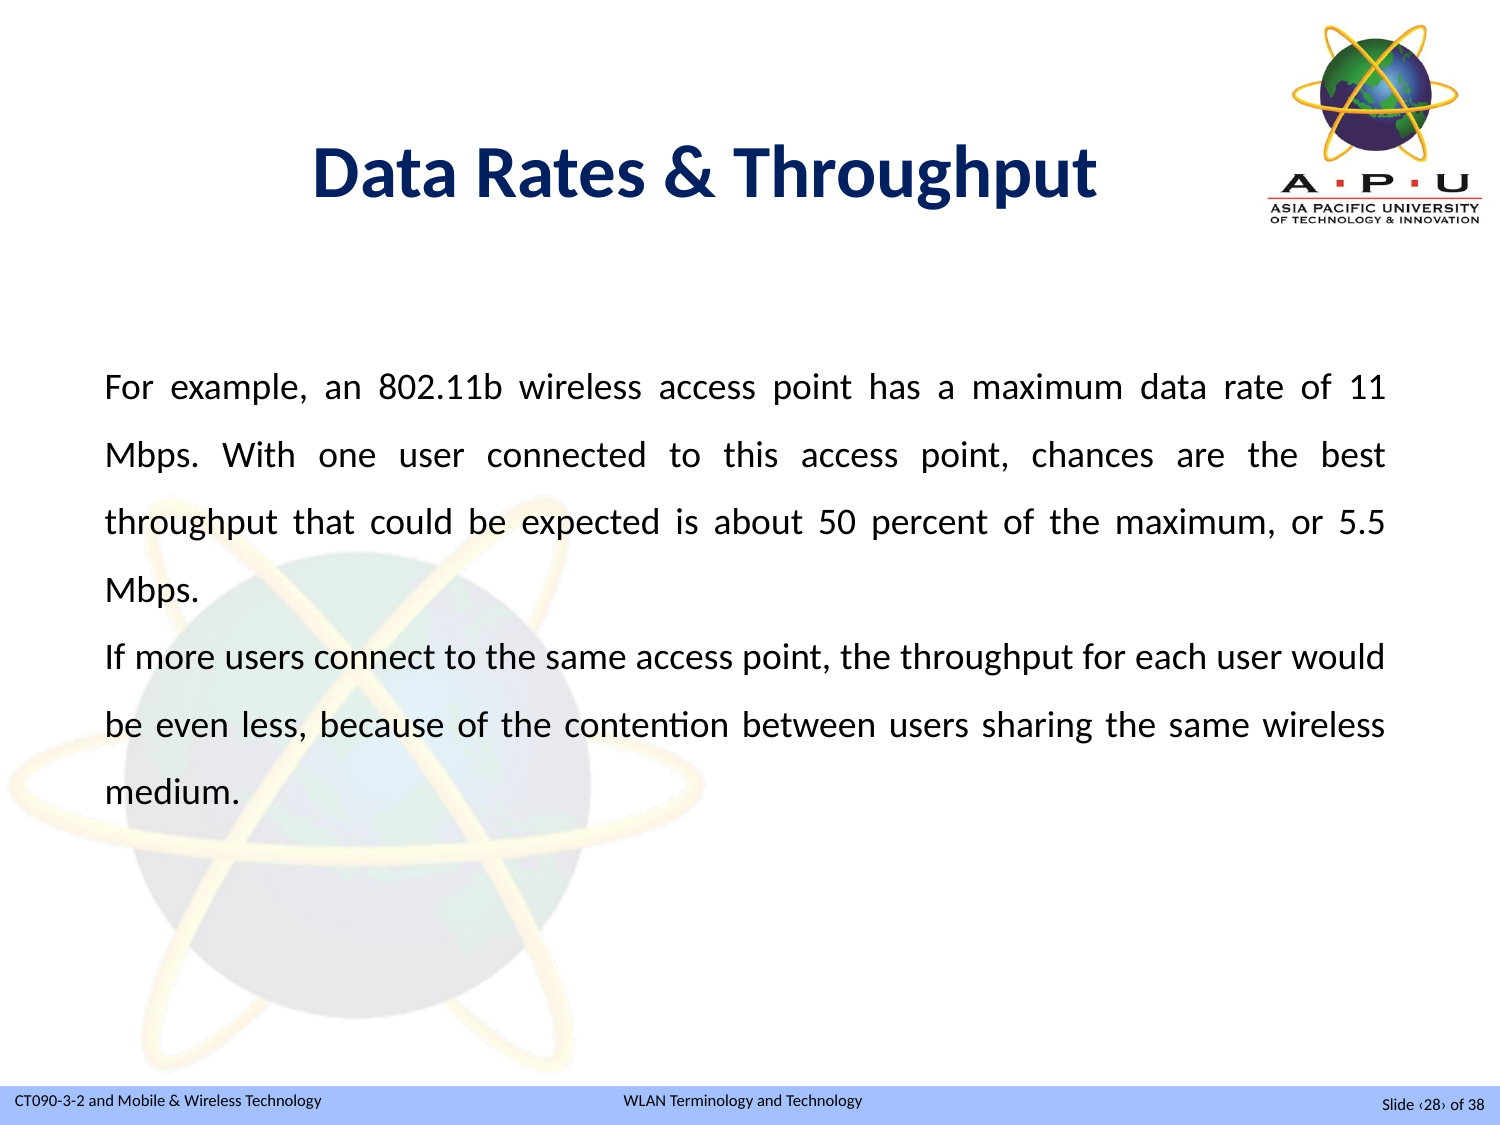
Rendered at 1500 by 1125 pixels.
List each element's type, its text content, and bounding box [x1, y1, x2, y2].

footer Slide ‹28› of 38 [1024, 1086, 1500, 1125]
picture [1251, 0, 1500, 249]
text_box For example, an 802.11b wireless access point has a maximum data rate of 11 Mbps. With one user connected to this access point, chances are the best throughput that could be expected is about 50 percent of the maximum, or 5.5 Mbps. If more users connect to the same access point, the throughput for each user would be even less, because of the contention between users sharing the same wireless medium. [89, 287, 1403, 820]
text_box Data Rates & Throughput [24, 102, 1388, 233]
